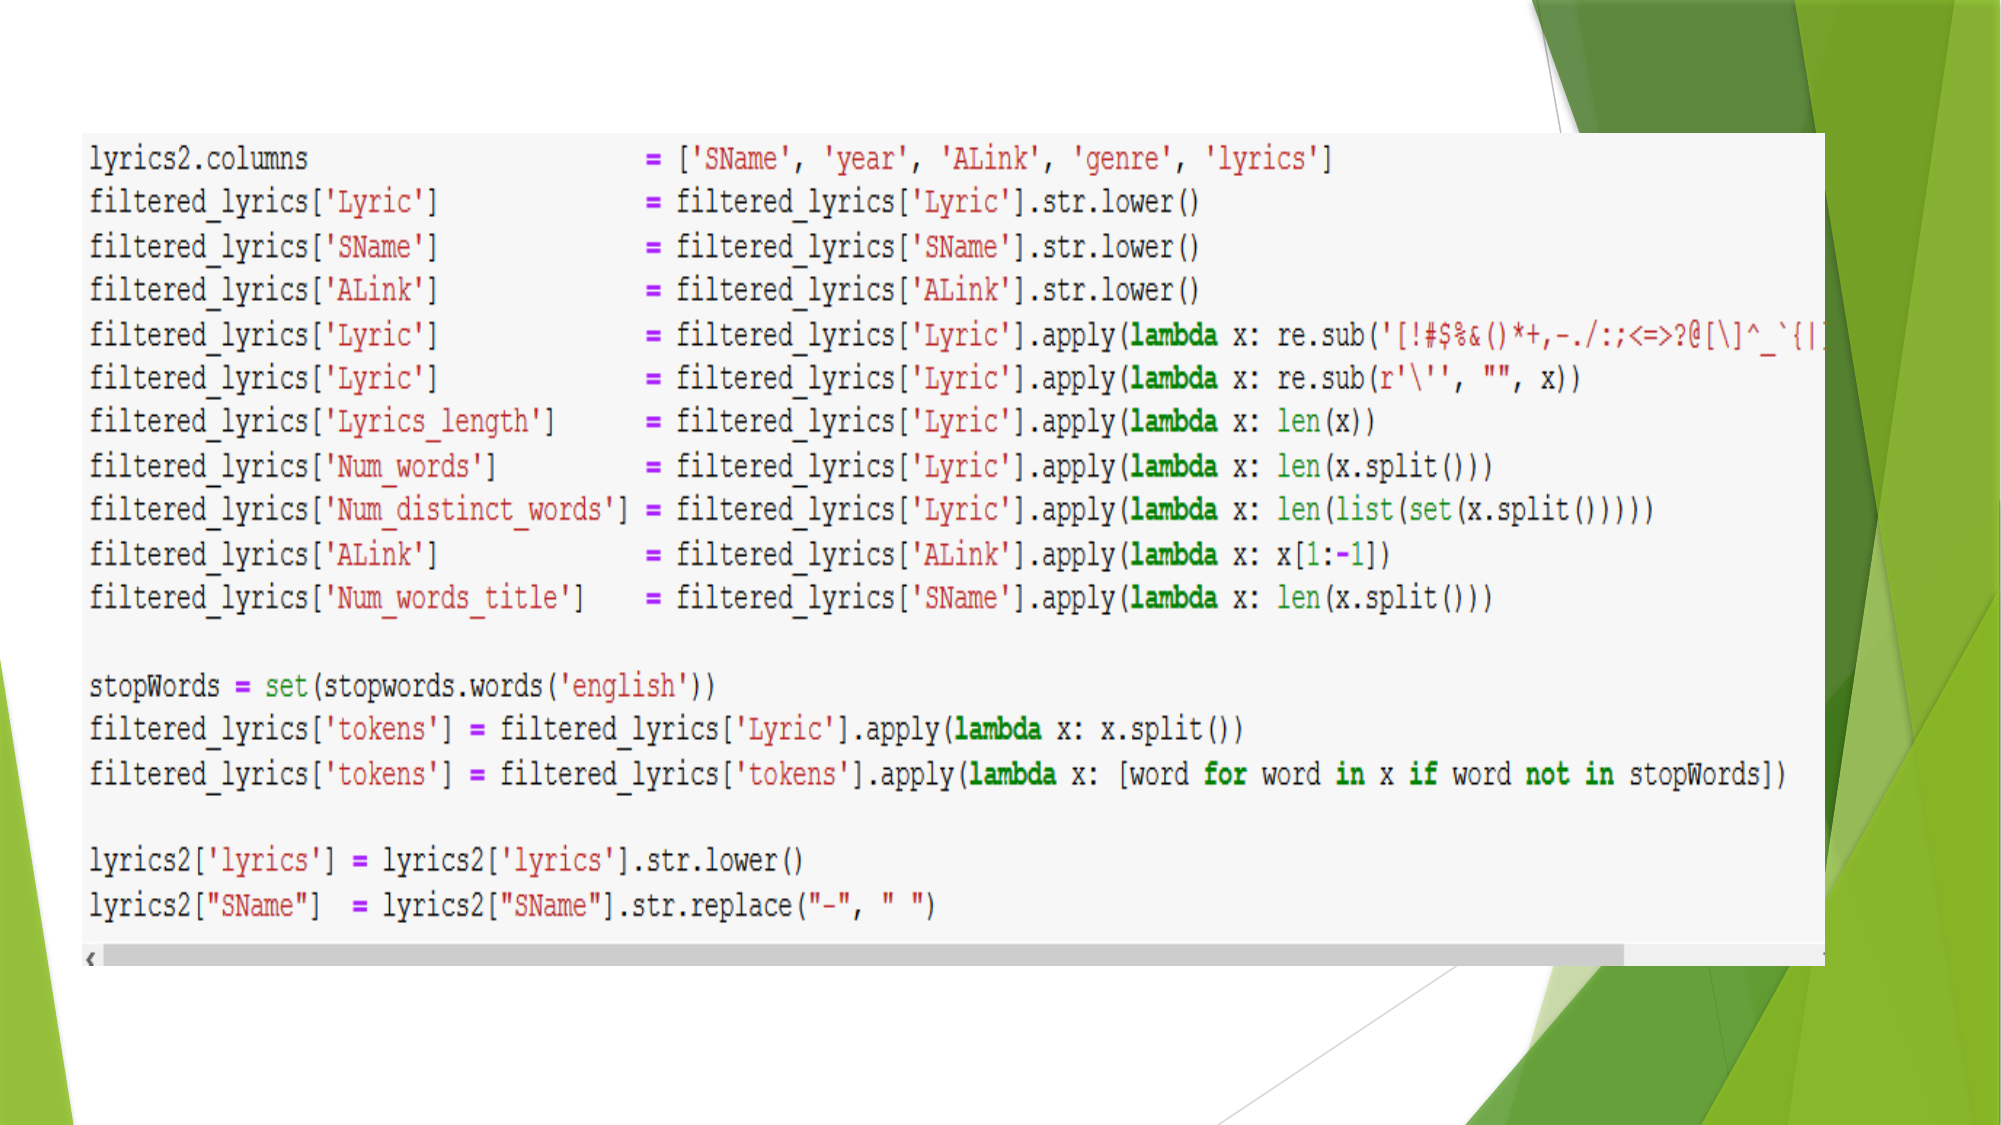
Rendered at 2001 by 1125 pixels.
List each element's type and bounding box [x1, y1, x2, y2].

list [82, 133, 1825, 967]
